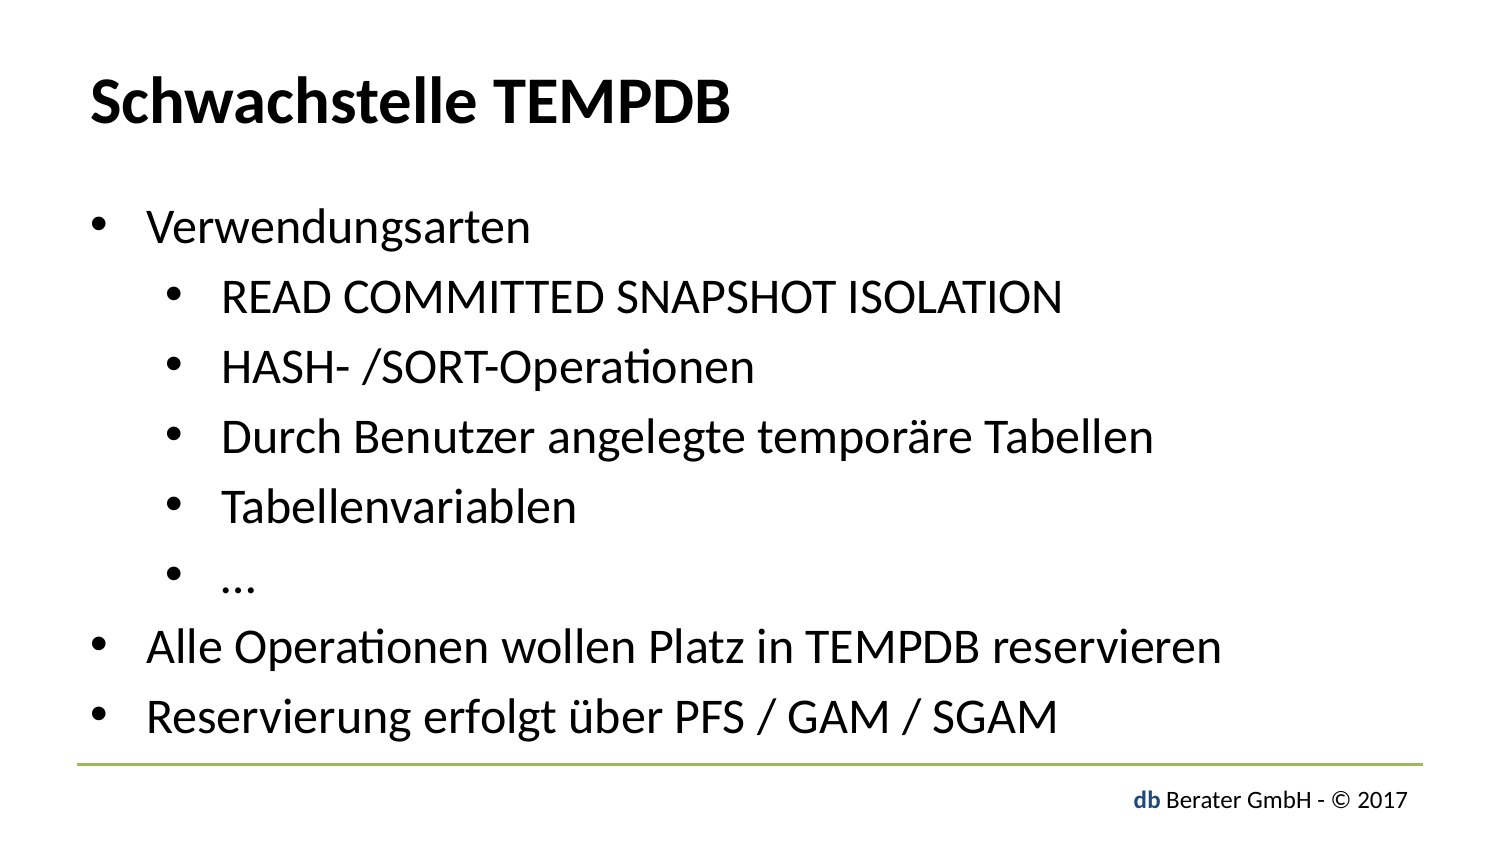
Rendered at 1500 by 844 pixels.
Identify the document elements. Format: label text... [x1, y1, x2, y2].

list Verwendungsarten READ COMMITTED SNAPSHOT ISOLATION HASH- /SORT-Operationen Durch Benutzer angelegte temporäre Tabellen Tabellenvariablen … Alle Operationen wollen Platz in TEMPDB reservieren Reservierung erfolgt über PFS / GAM / SGAM [75, 185, 1425, 836]
title Schwachstelle TEMPDB [75, 32, 1424, 162]
